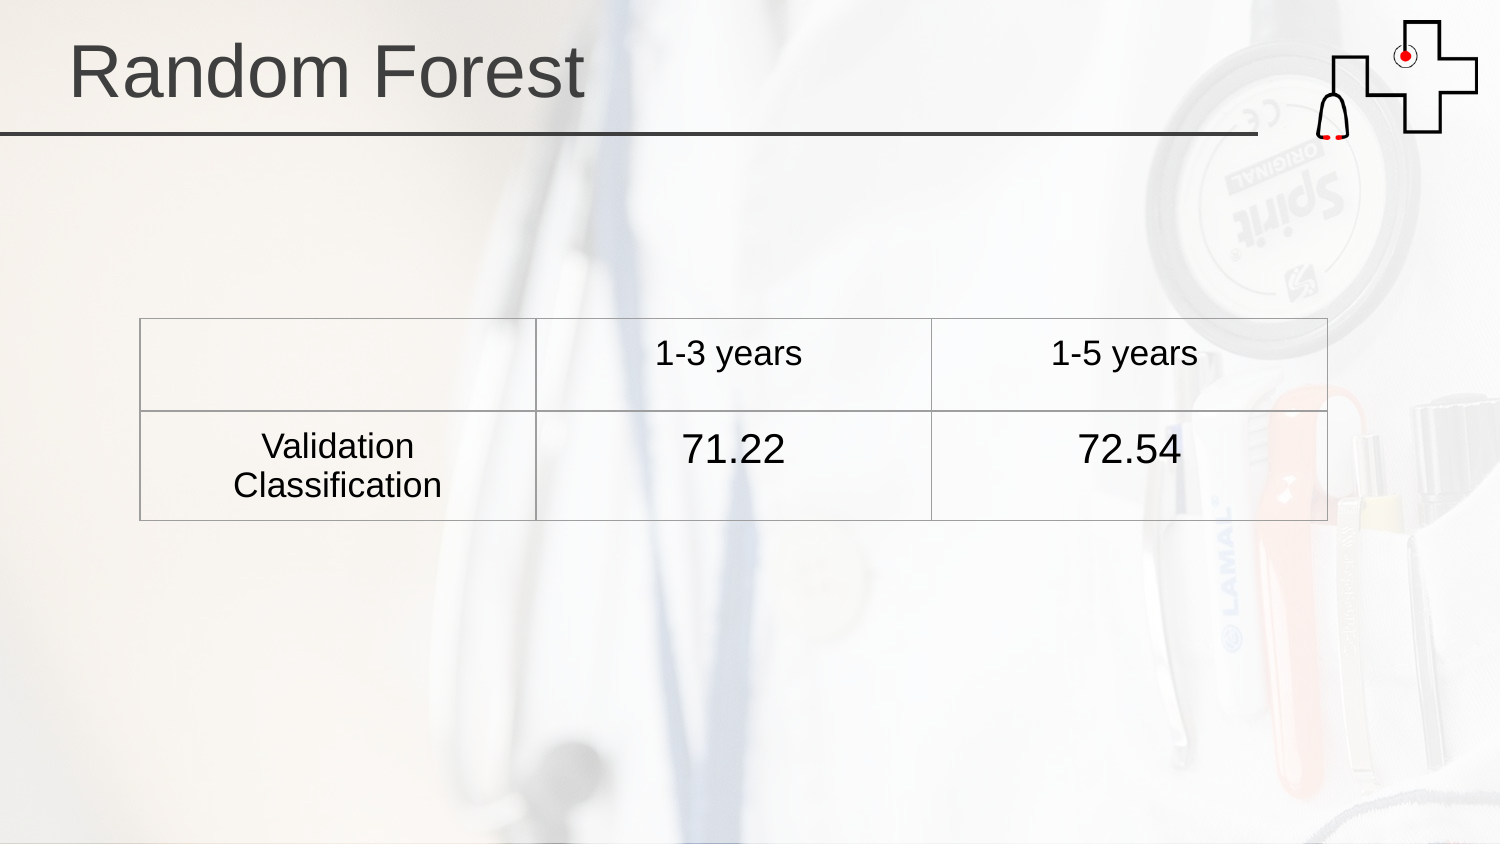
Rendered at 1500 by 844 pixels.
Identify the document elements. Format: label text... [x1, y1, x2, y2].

picture [1316, 20, 1478, 140]
table_cell 71.22 [537, 412, 931, 520]
table_header 1-3 years [537, 319, 931, 410]
table_header [141, 319, 535, 410]
table_cell Validation Classification [141, 412, 535, 520]
table_cell 72.54 [932, 412, 1327, 520]
table_header 1-5 years [932, 319, 1327, 410]
list Random Forest [53, 20, 1258, 115]
